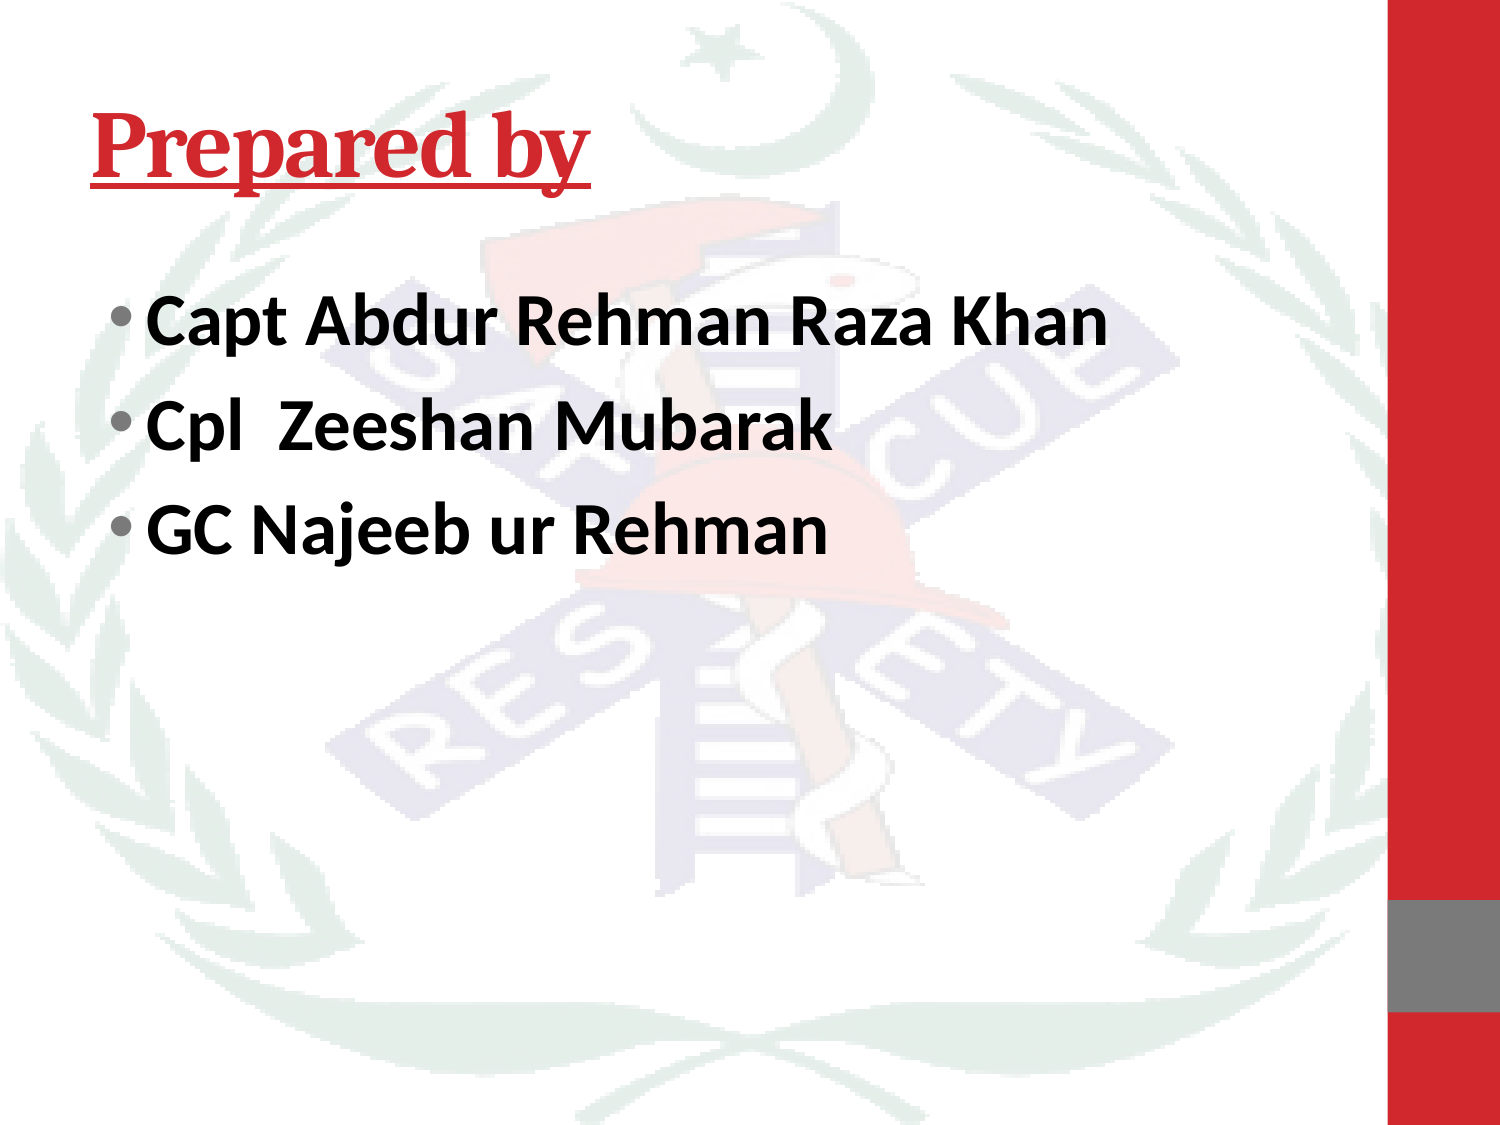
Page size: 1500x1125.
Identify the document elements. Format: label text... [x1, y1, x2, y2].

title Prepared by [75, 45, 1325, 233]
list Capt Abdur Rehman Raza Khan Cpl Zeeshan Mubarak GC Najeeb ur Rehman [75, 262, 1325, 1050]
